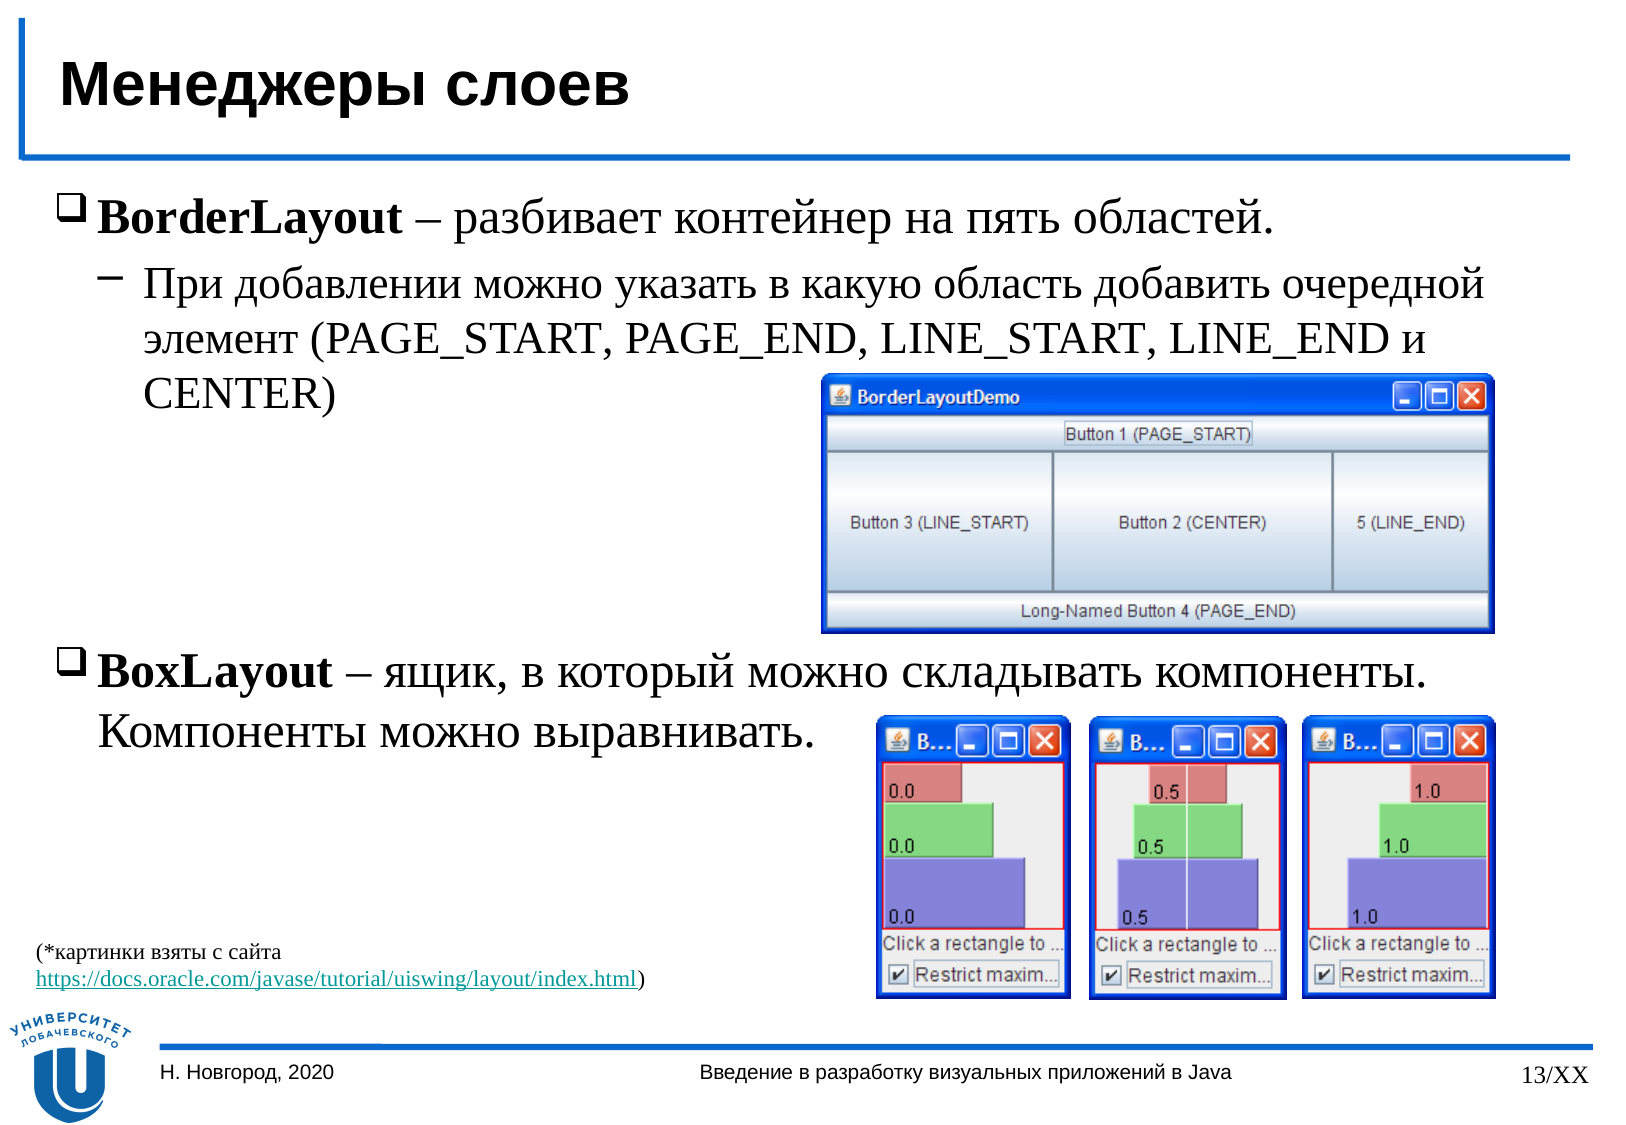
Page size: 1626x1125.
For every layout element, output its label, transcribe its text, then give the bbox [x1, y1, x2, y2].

picture [1089, 716, 1287, 1000]
footer Введение в разработку визуальных приложений в Java [493, 1051, 1439, 1125]
text_box (*картинки взяты с сайта https://docs.oracle.com/javase/tutorial/uiswing/layout/index.html) [21, 928, 769, 999]
slide_number 13/XX [1450, 1051, 1605, 1125]
picture [7, 1011, 133, 1125]
slide_number Н. Новгород, 2020 [144, 1051, 482, 1125]
picture [876, 715, 1071, 1000]
list BorderLayout – разбивает контейнер на пять областей. При добавлении можно указать в какую область добавить очередной элемент (PAGE_START, PAGE_END, LINE_START, LINE_END и CENTER) BoxLayout – ящик, в который можно складывать компоненты. Компоненты можно выравнивать. [38, 175, 1598, 1032]
picture [821, 373, 1495, 634]
title Менеджеры слоев [44, 33, 1598, 127]
picture [1301, 715, 1497, 1000]
